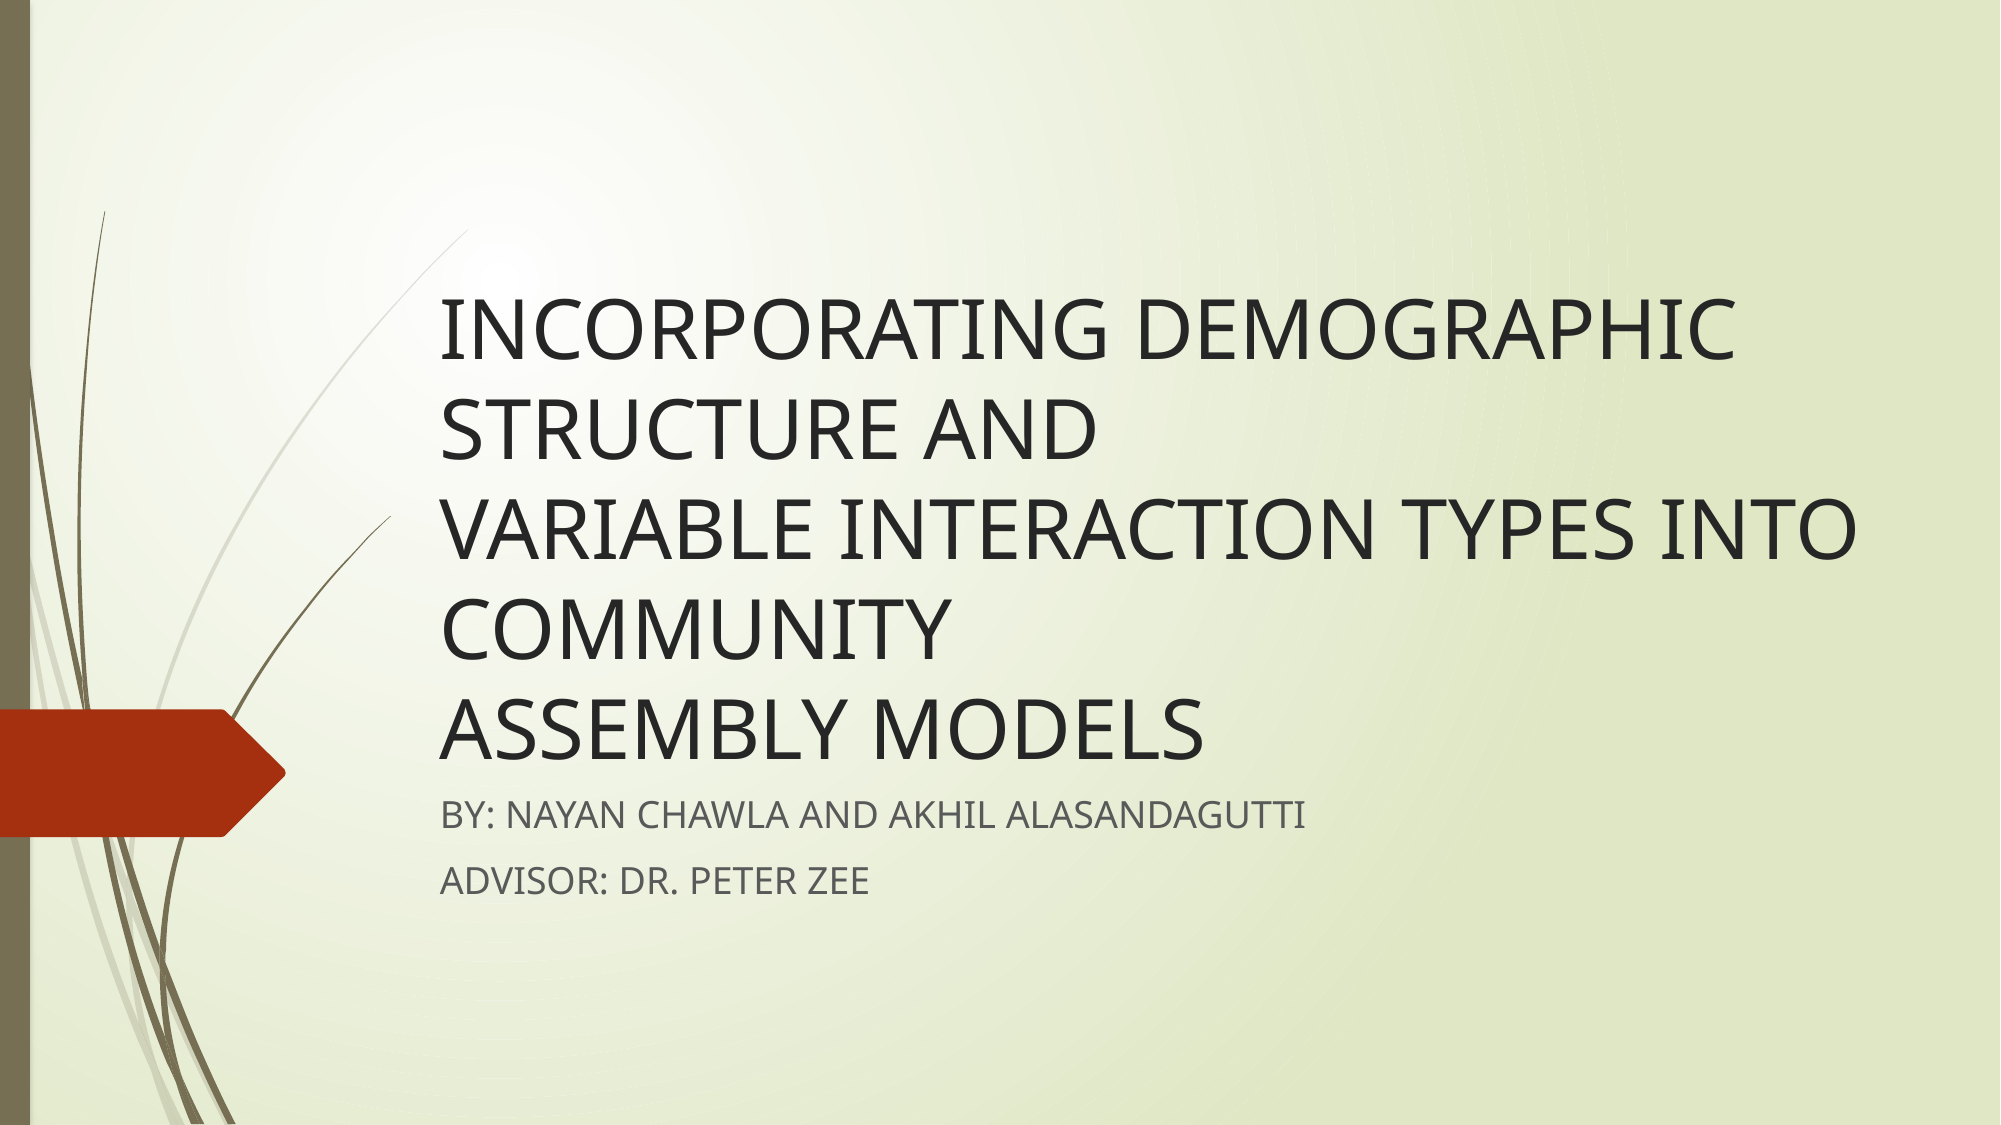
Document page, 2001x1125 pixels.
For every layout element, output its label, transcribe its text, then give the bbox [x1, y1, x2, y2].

title INCORPORATING DEMOGRAPHIC STRUCTURE AND VARIABLE INTERACTION TYPES INTO COMMUNITY ASSEMBLY MODELS [424, 412, 1888, 783]
subtitle BY: NAYAN CHAWLA AND AKHIL ALASANDAGUTTI ADVISOR: DR. PETER ZEE [424, 783, 1888, 969]
